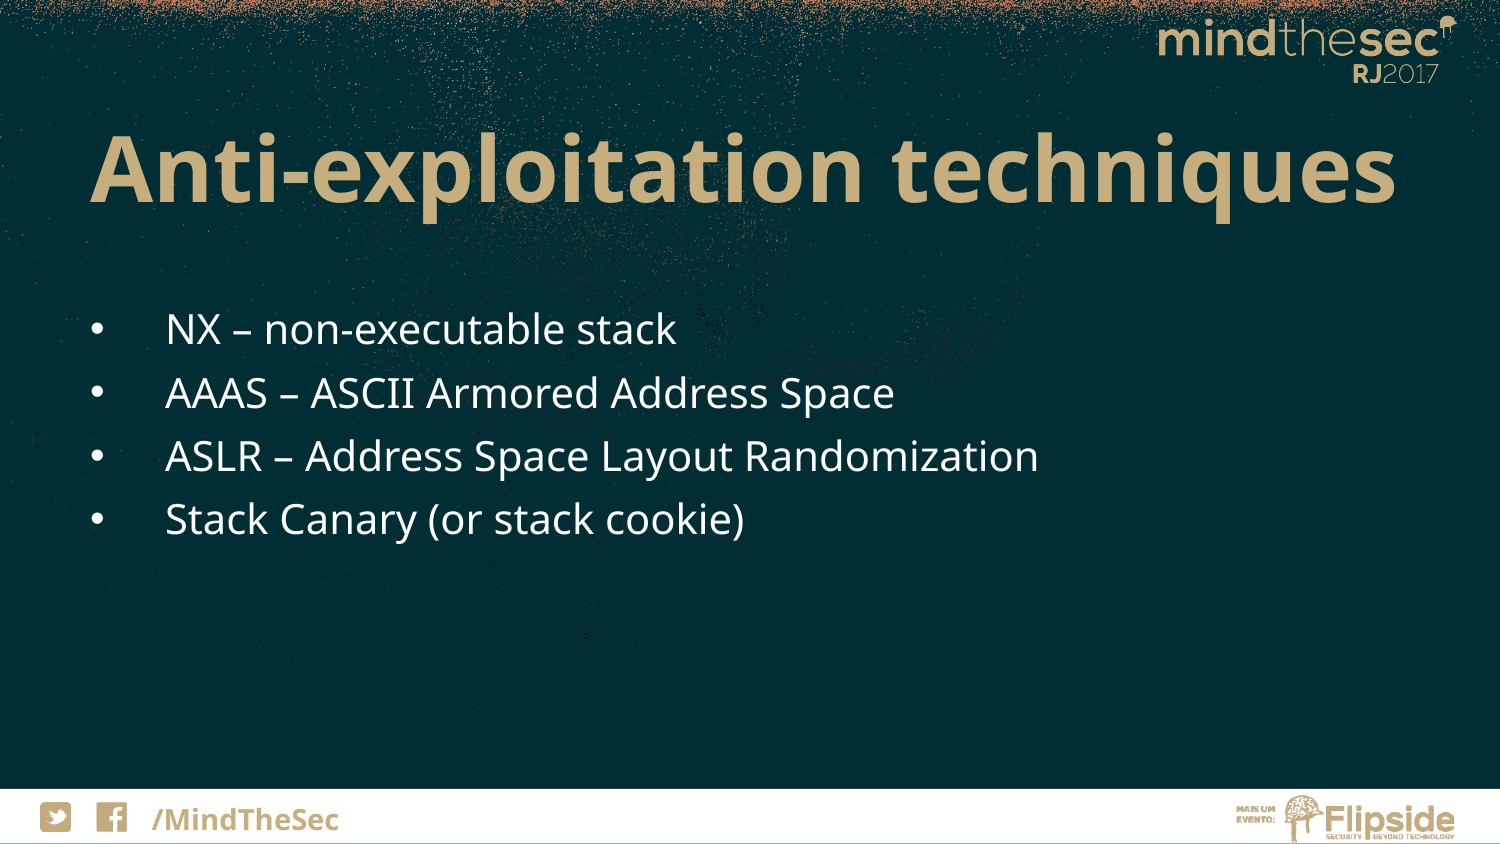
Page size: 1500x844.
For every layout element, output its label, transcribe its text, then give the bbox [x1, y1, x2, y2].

picture [96, 802, 127, 832]
title Anti-exploitation techniques [75, 95, 1425, 236]
picture [0, 0, 1500, 788]
picture [1236, 795, 1455, 843]
list NX – non-executable stack AAAS – ASCII Armored Address Space ASLR – Address Space Layout Randomization Stack Canary (or stack cookie) [75, 288, 1425, 395]
picture [40, 802, 71, 832]
